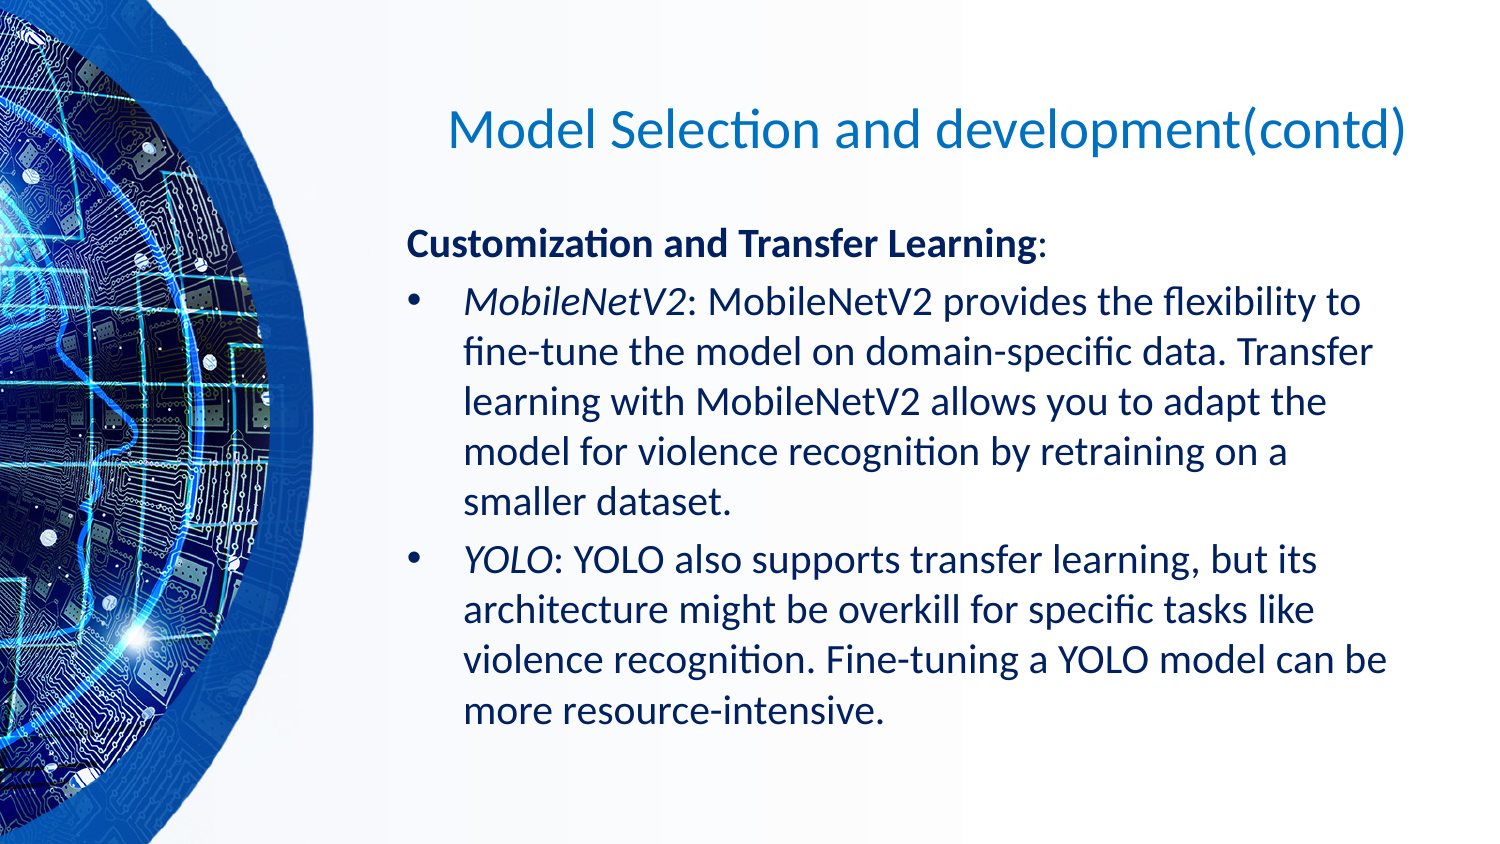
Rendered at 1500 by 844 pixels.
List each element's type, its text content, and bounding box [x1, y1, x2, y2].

picture [0, 0, 1500, 844]
list Customization and Transfer Learning: MobileNetV2: MobileNetV2 provides the flexibility to fine-tune the model on domain-specific data. Transfer learning with MobileNetV2 allows you to adapt the model for violence recognition by retraining on a smaller dataset. YOLO: YOLO also supports transfer learning, but its architecture might be overkill for specific tasks like violence recognition. Fine-tuning a YOLO model can be more resource-intensive. [391, 208, 1427, 770]
title Model Selection and development(contd) [392, 66, 1424, 186]
